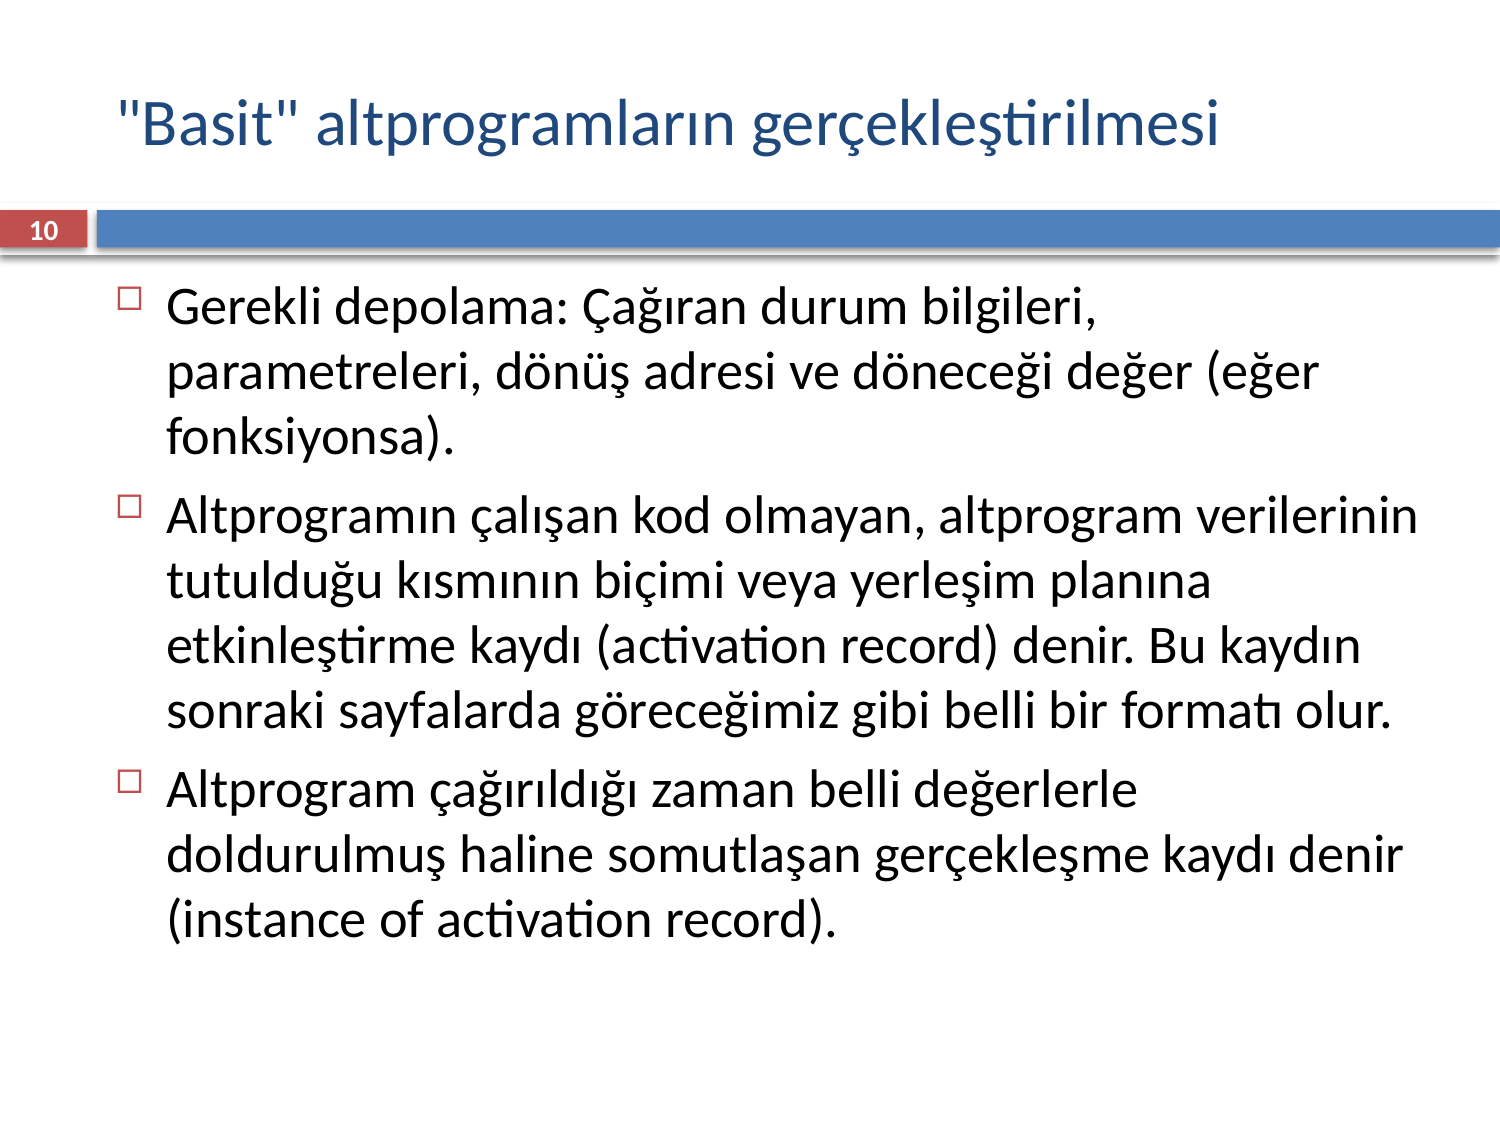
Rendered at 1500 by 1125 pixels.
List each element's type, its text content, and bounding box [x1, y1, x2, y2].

slide_number 10 [0, 208, 88, 249]
list Gerekli depolama: Çağıran durum bilgileri, parametreleri, dönüş adresi ve döneceği değer (eğer fonksiyonsa). Altprogramın çalışan kod olmayan, altprogram verilerinin tutulduğu kısmının biçimi veya yerleşim planına etkinleştirme kaydı (activation record) denir. Bu kaydın sonraki sayfalarda göreceğimiz gibi belli bir formatı olur. Altprogram çağırıldığı zaman belli değerlerle doldurulmuş haline somutlaşan gerçekleşme kaydı denir (instance of activation record). [100, 262, 1438, 1000]
title "Basit" altprogramların gerçekleştirilmesi [100, 37, 1438, 200]
